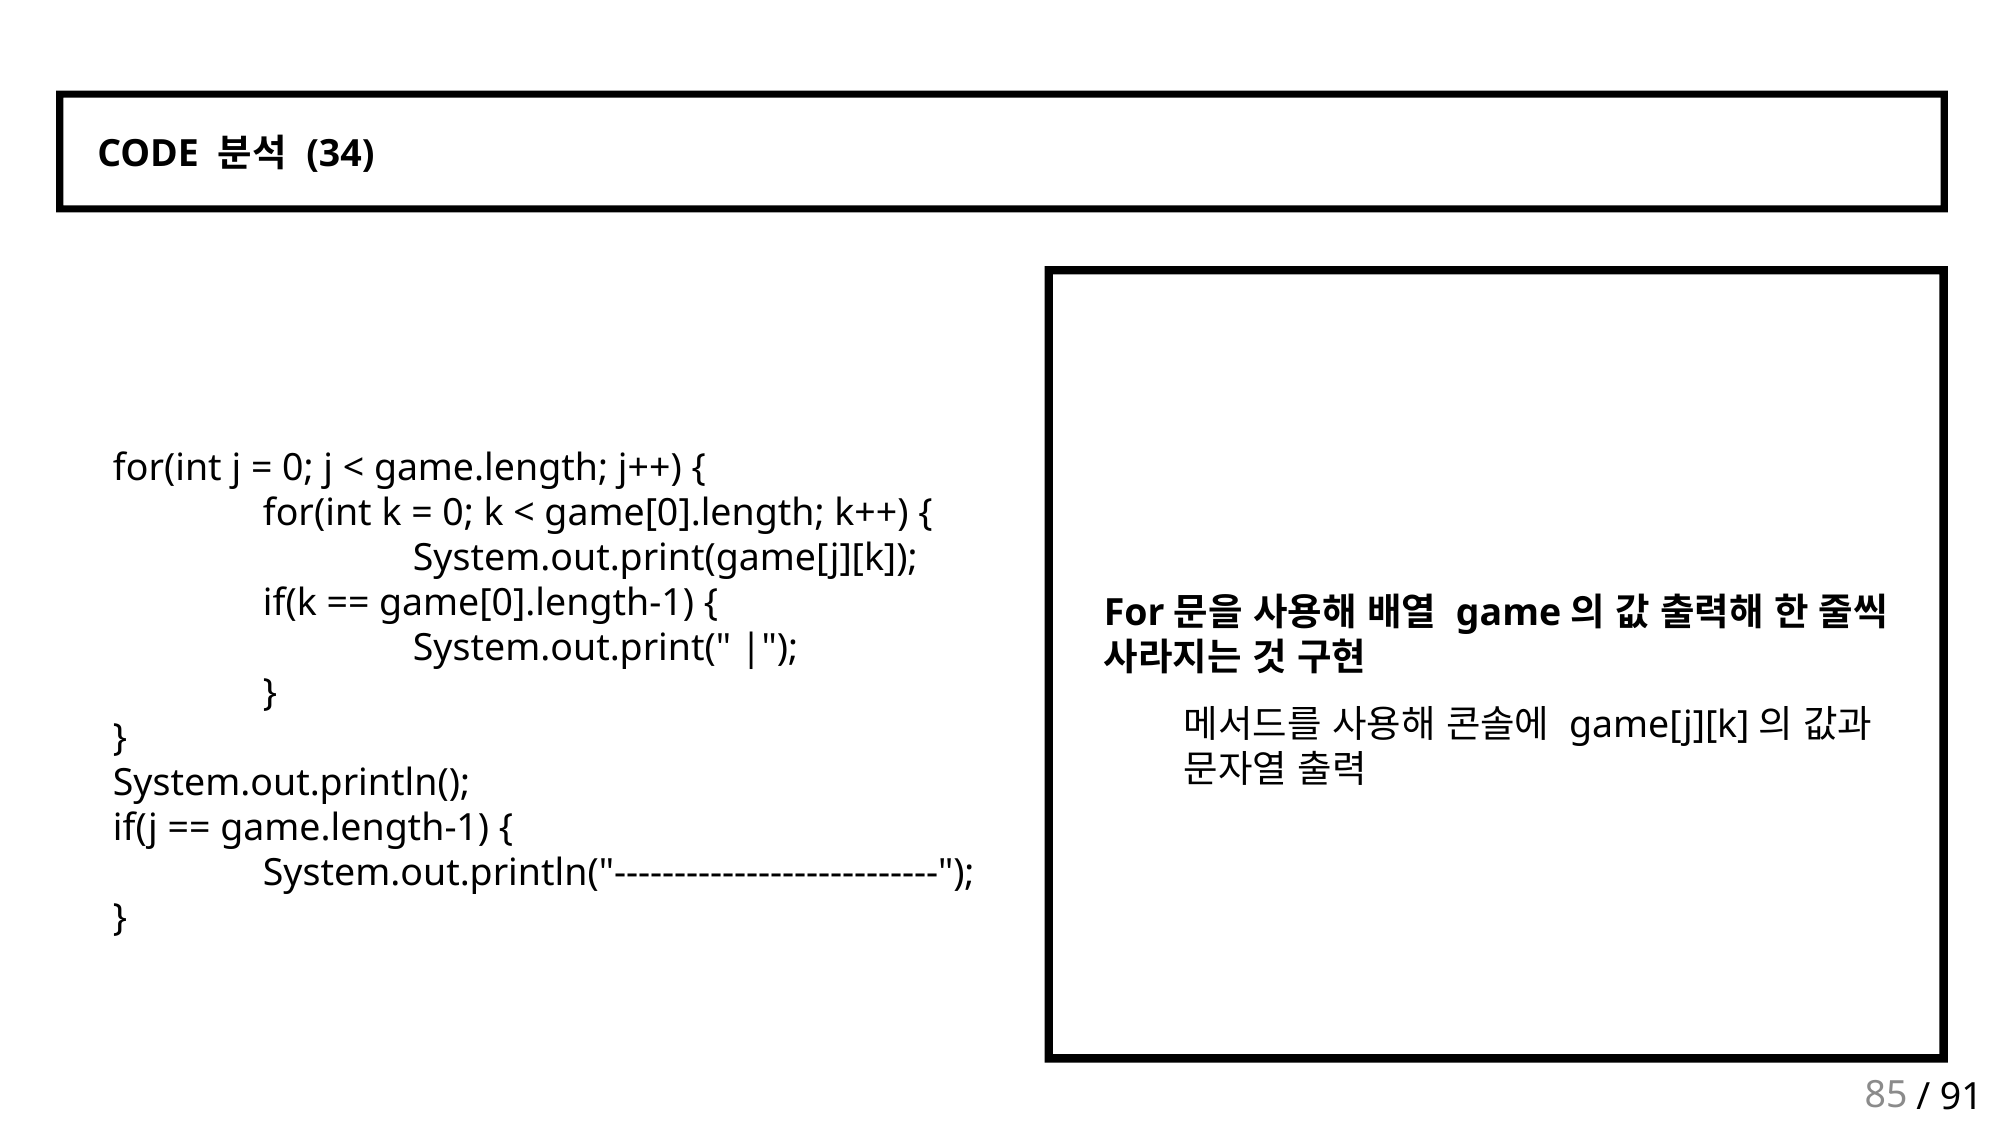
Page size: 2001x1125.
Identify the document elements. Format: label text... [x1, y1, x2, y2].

slide_number 85 [1472, 1065, 1923, 1125]
text_box For문을 사용해 배열 game의 값 출력해 한 줄씩 사라지는 것 구현 [1089, 580, 1904, 686]
text_box CODE 분석 (34) [82, 121, 390, 181]
text_box [55, 90, 1949, 214]
text_box for(int j = 0; j < game.length; j++) { for(int k = 0; k < game[0].length; k++) { System.out.print(game[j][k]); if(k == game[0].length-1) { System.out.print(" |"); } } System.out.println(); if(j == game.length-1) { System.out.println("---------------------------"); } [0, 435, 990, 946]
text_box 메서드를 사용해 콘솔에 game[j][k]의 값과 문자열 출력 [1168, 693, 1888, 798]
text_box [1043, 265, 1949, 1064]
